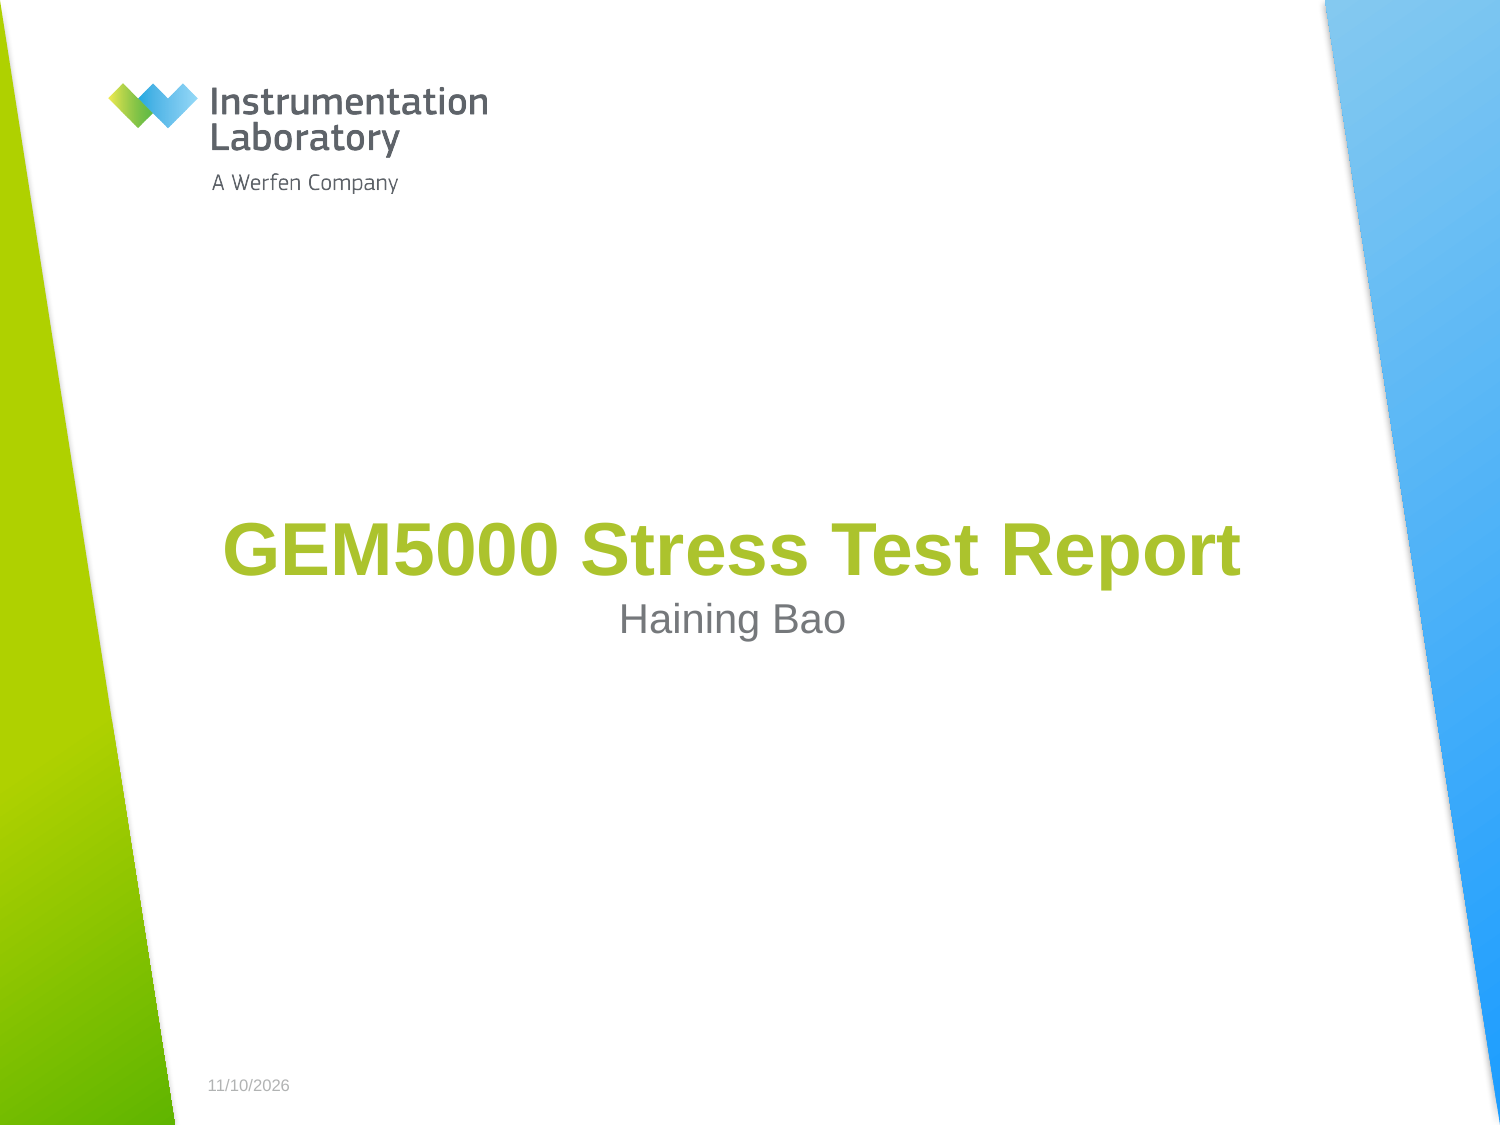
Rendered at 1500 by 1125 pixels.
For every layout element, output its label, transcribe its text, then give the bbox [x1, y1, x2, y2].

subtitle Haining Bao [207, 591, 1258, 724]
title GEM5000 Stress Test Report [207, 349, 1258, 591]
picture [108, 83, 487, 194]
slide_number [207, 1063, 558, 1106]
